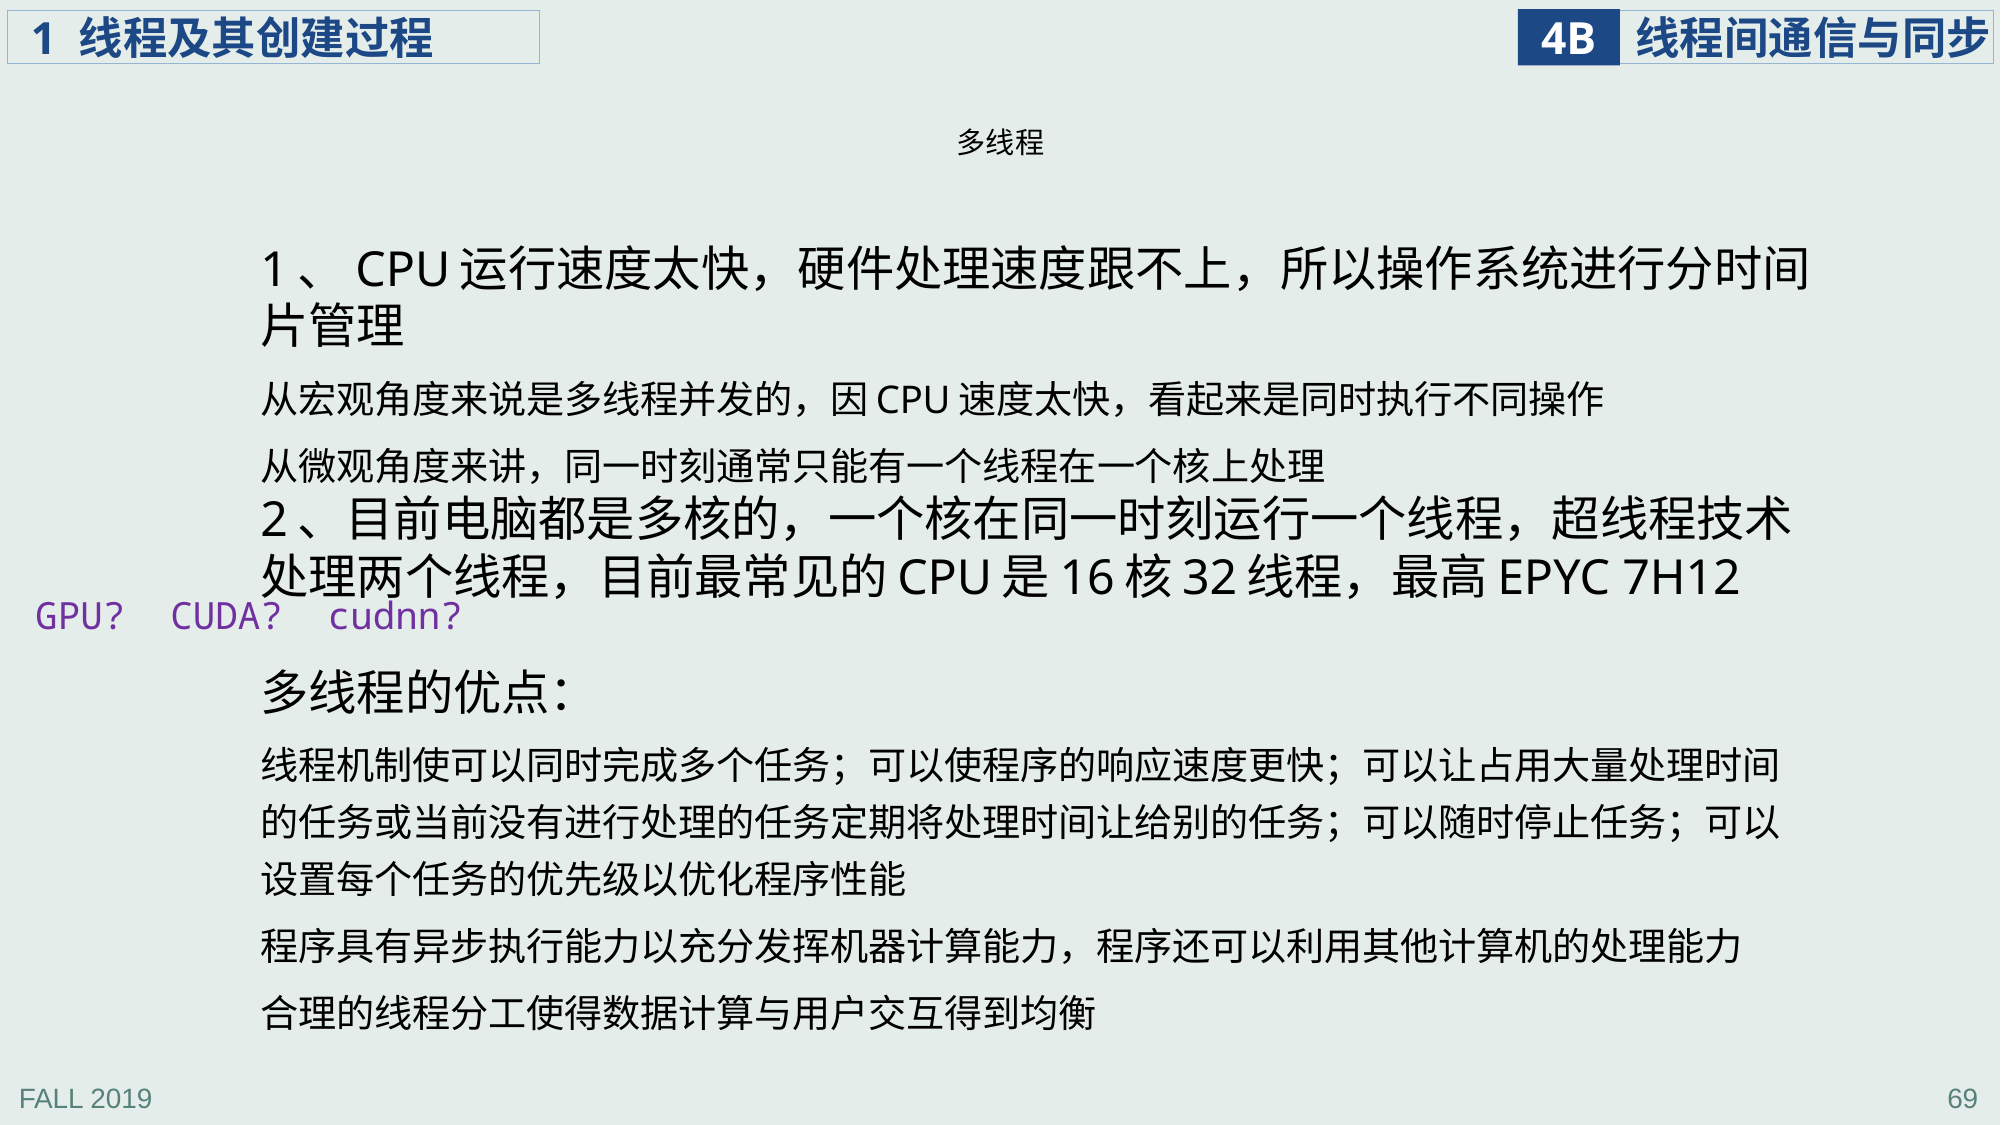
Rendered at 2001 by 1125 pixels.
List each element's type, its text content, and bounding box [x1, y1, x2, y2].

text_box GPU? CUDA? cudnn? [8, 584, 490, 645]
title 多线程 [768, 76, 1233, 208]
list 1、CPU运行速度太快，硬件处理速度跟不上，所以操作系统进行分时间片管理 从宏观角度来说是多线程并发的，因CPU速度太快，看起来是同时执行不同操作 从微观角度来讲，同一时刻通常只能有一个线程在一个核上处理 2、目前电脑都是多核的，一个核在同一时刻运行一个线程，超线程技术处理两个线程，目前最常见的CPU是16核32线程，最高EPYC 7H12 多线程的优点： 线程机制使可以同时完成多个任务；可以使程序的响应速度更快；可以让占用大量处理时间的任务或当前没有进行处理的任务定期将处理时间让给别的任务；可以随时停止任务；可以设置每个任务的优先级以优化程序性能 程序具有异步执行能力以充分发挥机器计算能力，程序还可以利用其他计算机的处理能力 合理的线程分工使得数据计算与用户交互得到均衡 [249, 232, 1824, 1110]
